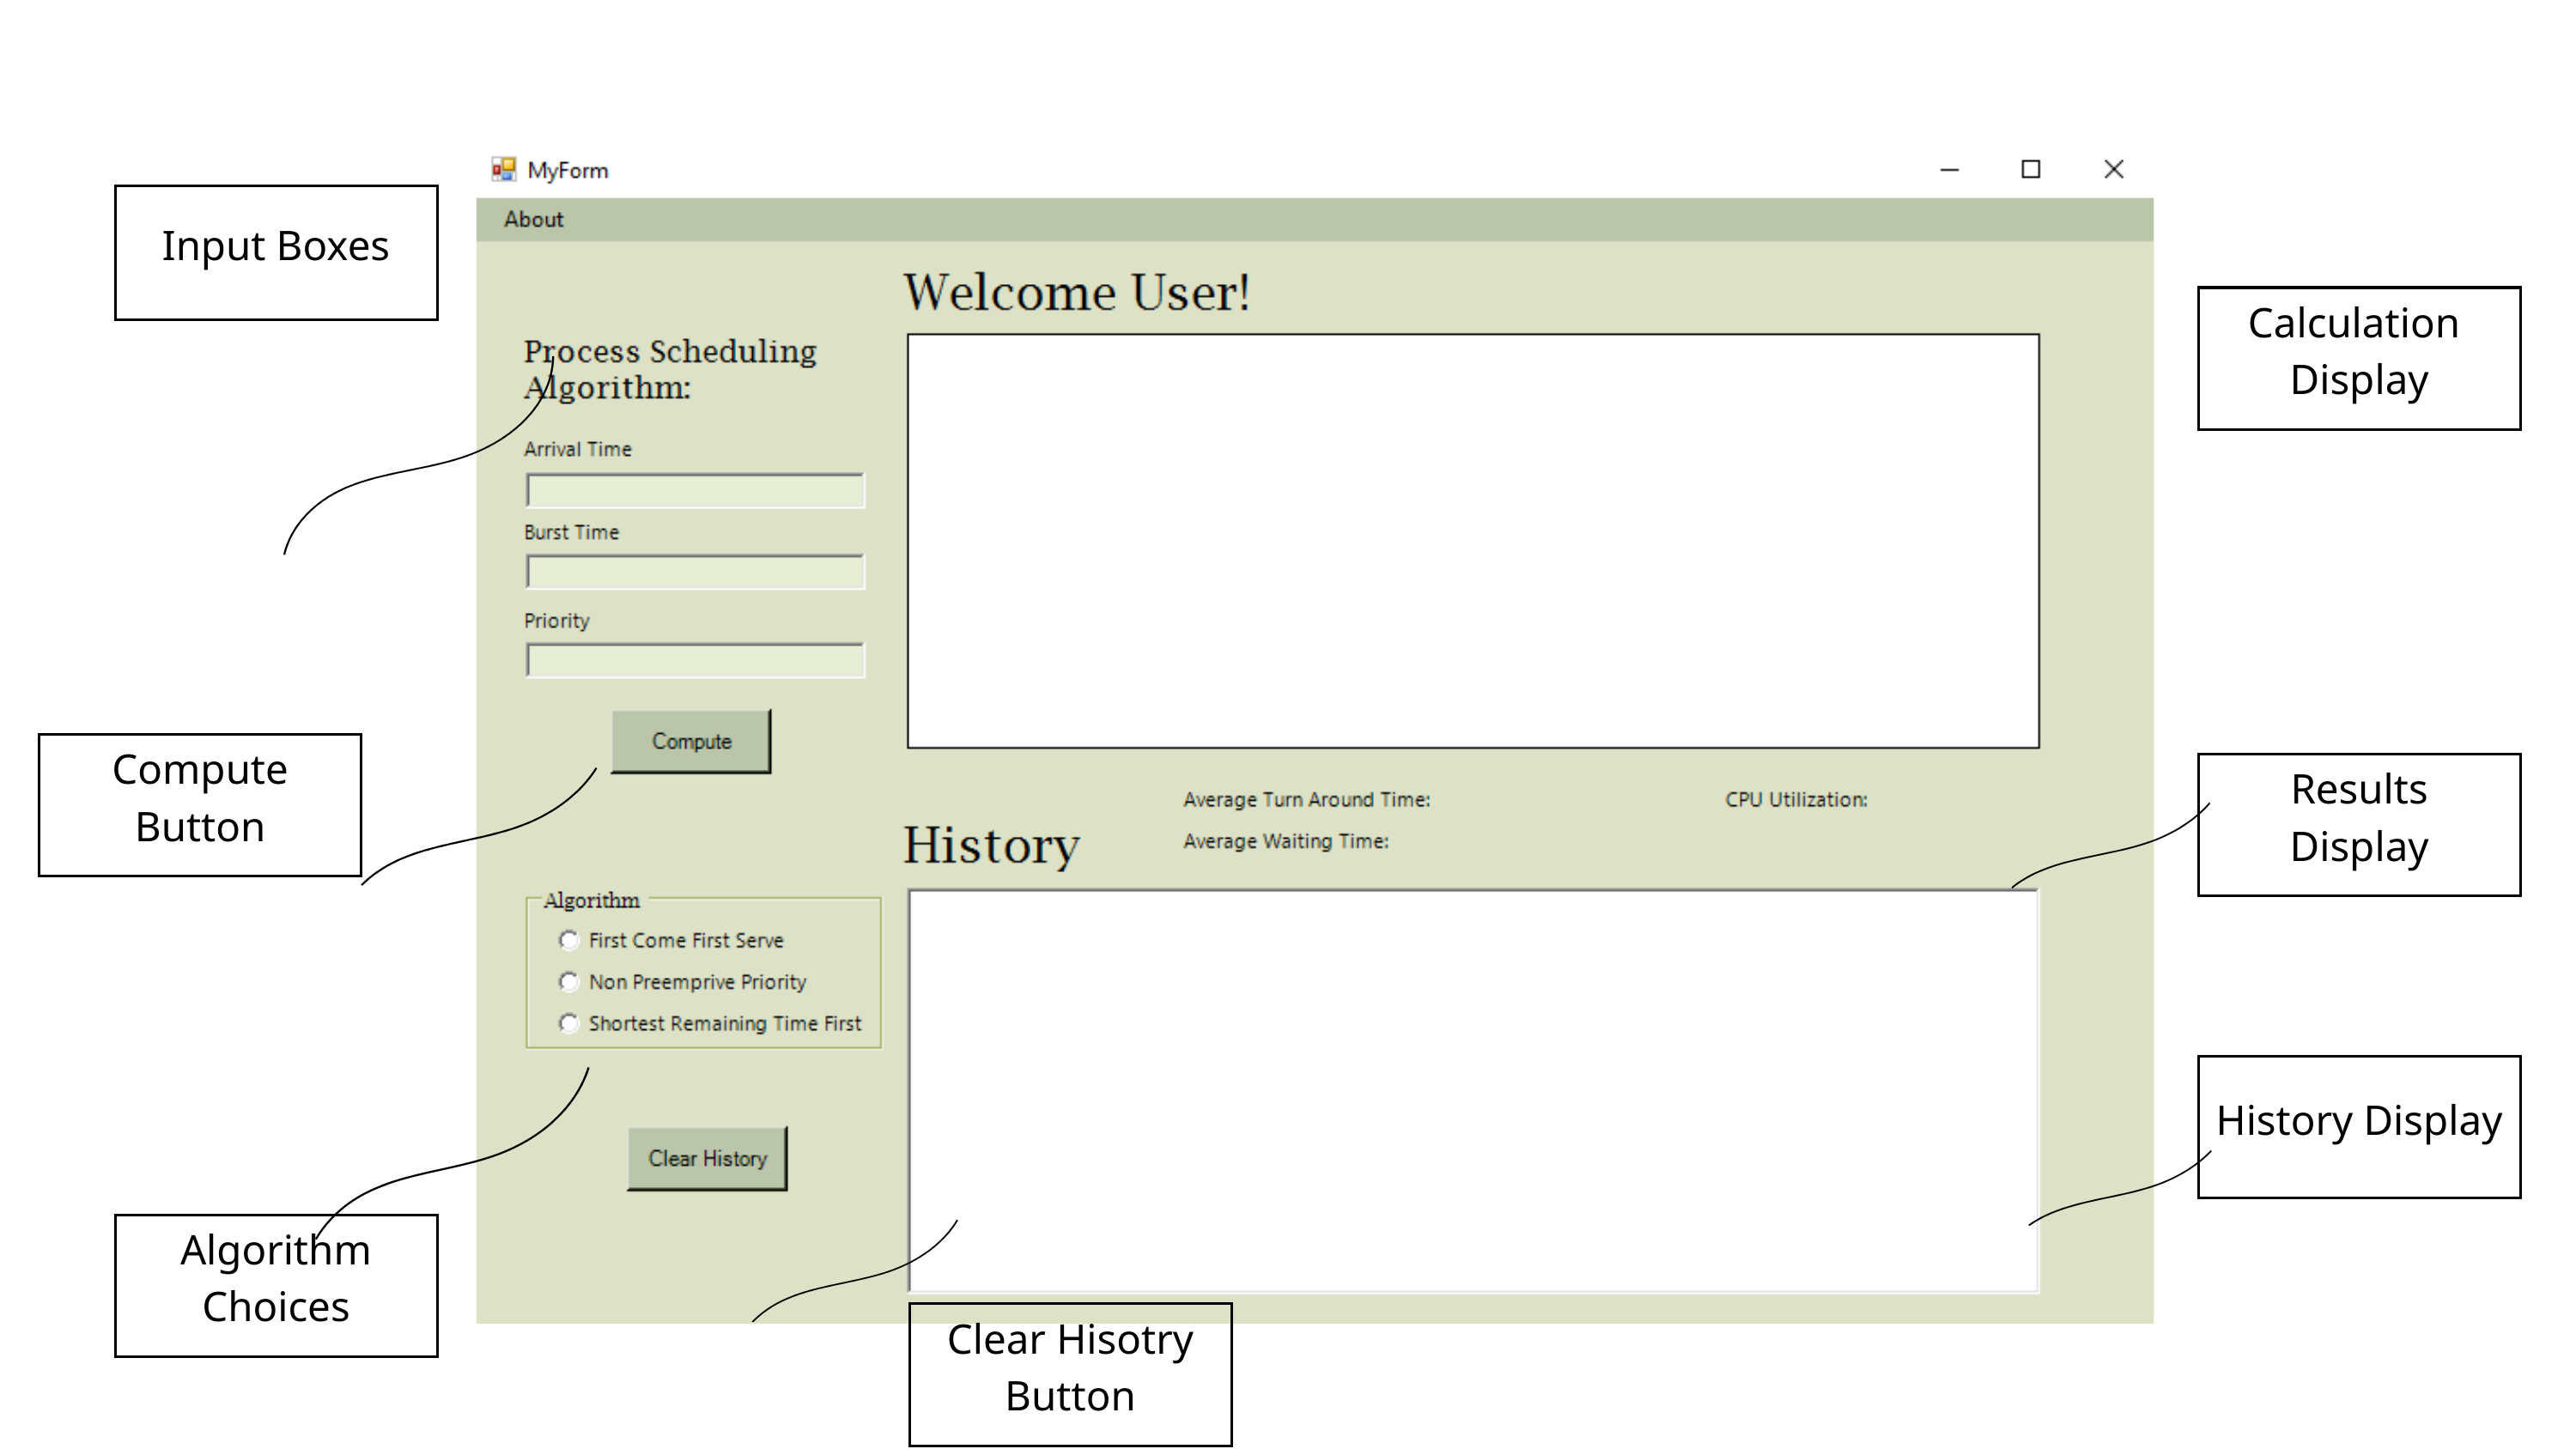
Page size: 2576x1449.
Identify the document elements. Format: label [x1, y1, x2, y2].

text_box [476, 144, 2154, 1324]
text_box [278, 327, 566, 592]
text_box [114, 185, 438, 320]
text_box [2198, 754, 2521, 896]
text_box [1975, 711, 2238, 972]
text_box [305, 994, 607, 1313]
text_box [726, 1145, 981, 1395]
text_box [2198, 287, 2521, 430]
text_box [2198, 1056, 2521, 1198]
text_box [114, 1214, 438, 1357]
text_box [1987, 1056, 2249, 1313]
text_box [908, 1303, 1232, 1446]
text_box [39, 733, 362, 876]
text_box [358, 673, 626, 977]
